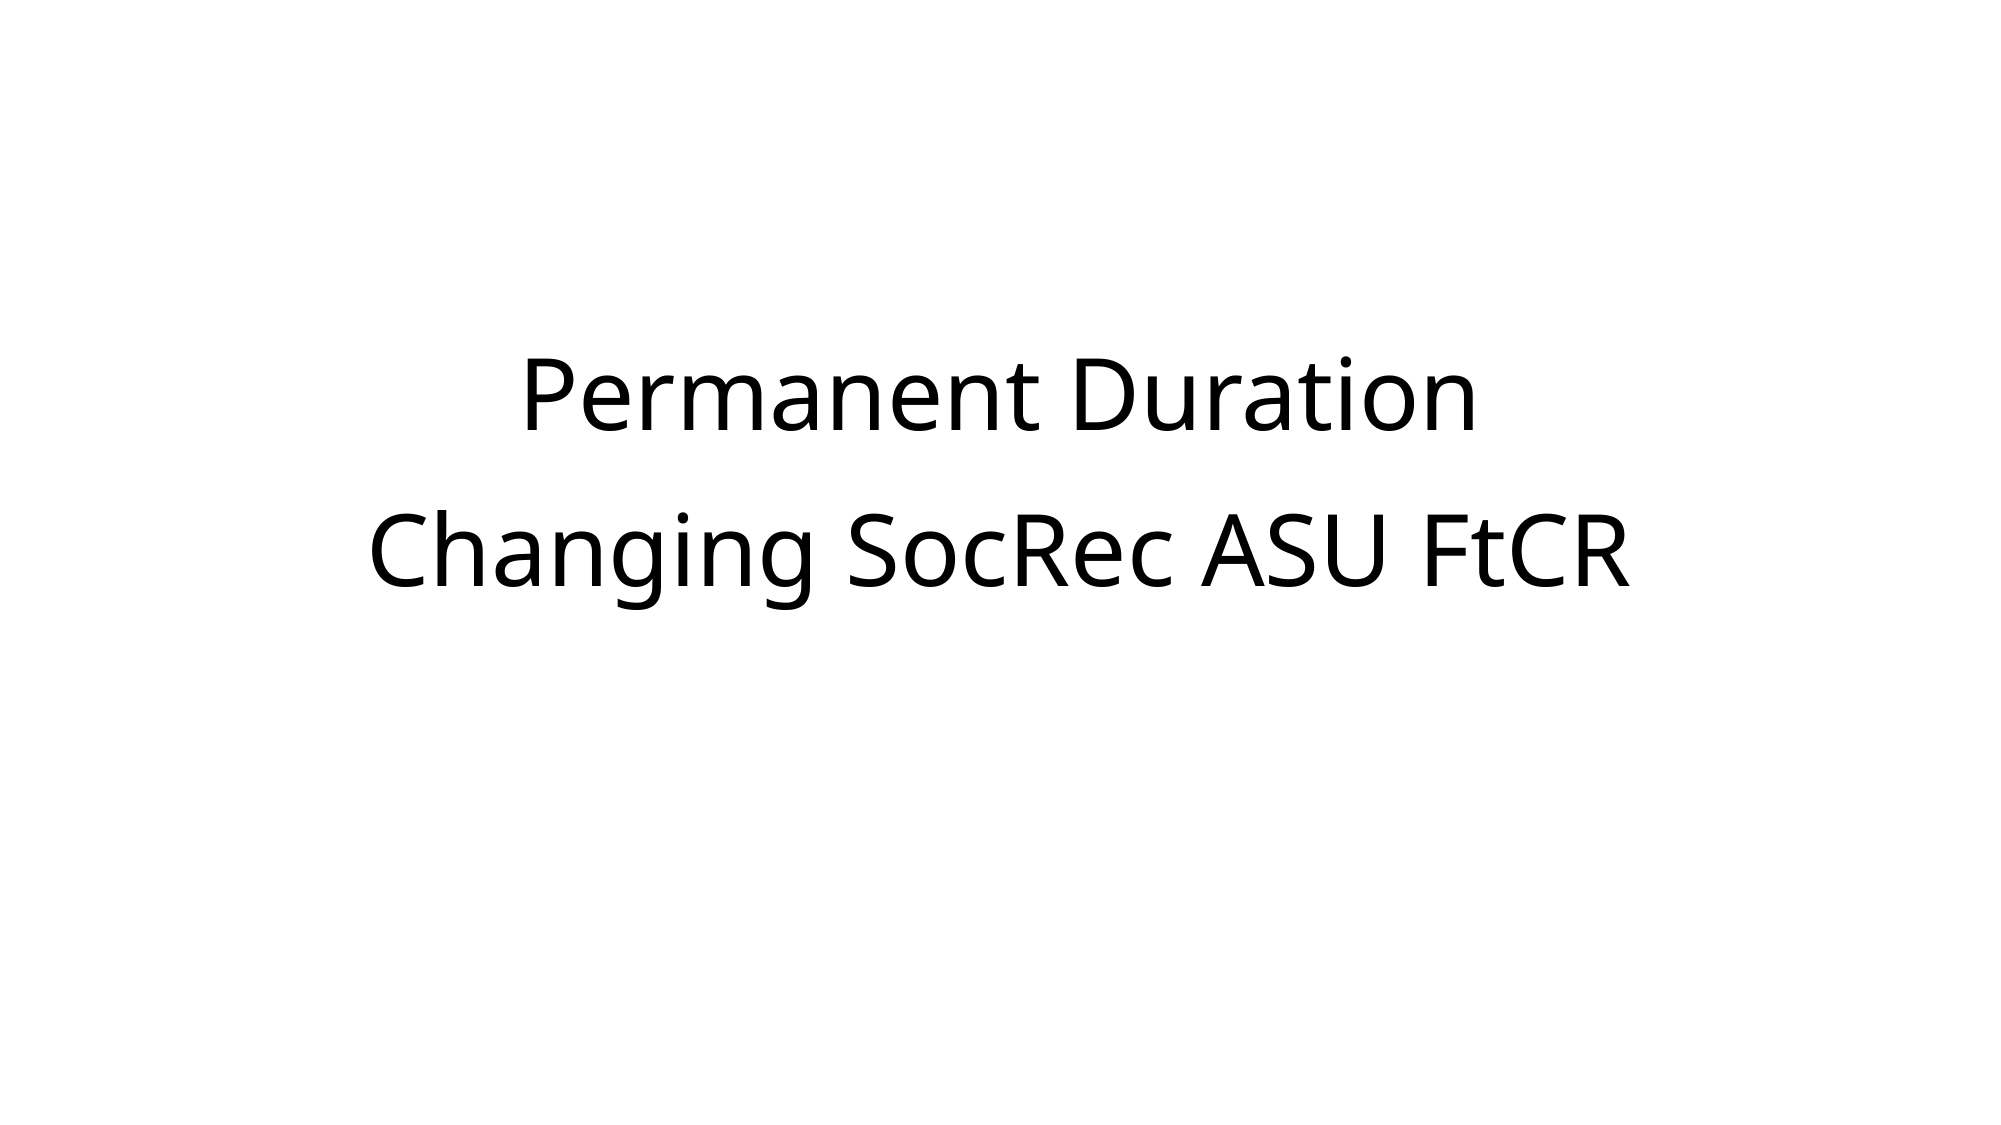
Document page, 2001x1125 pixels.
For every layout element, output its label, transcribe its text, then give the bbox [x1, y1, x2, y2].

text_box Changing SocRec ASU FtCR [218, 479, 1782, 614]
text_box Permanent Duration [218, 323, 1782, 459]
